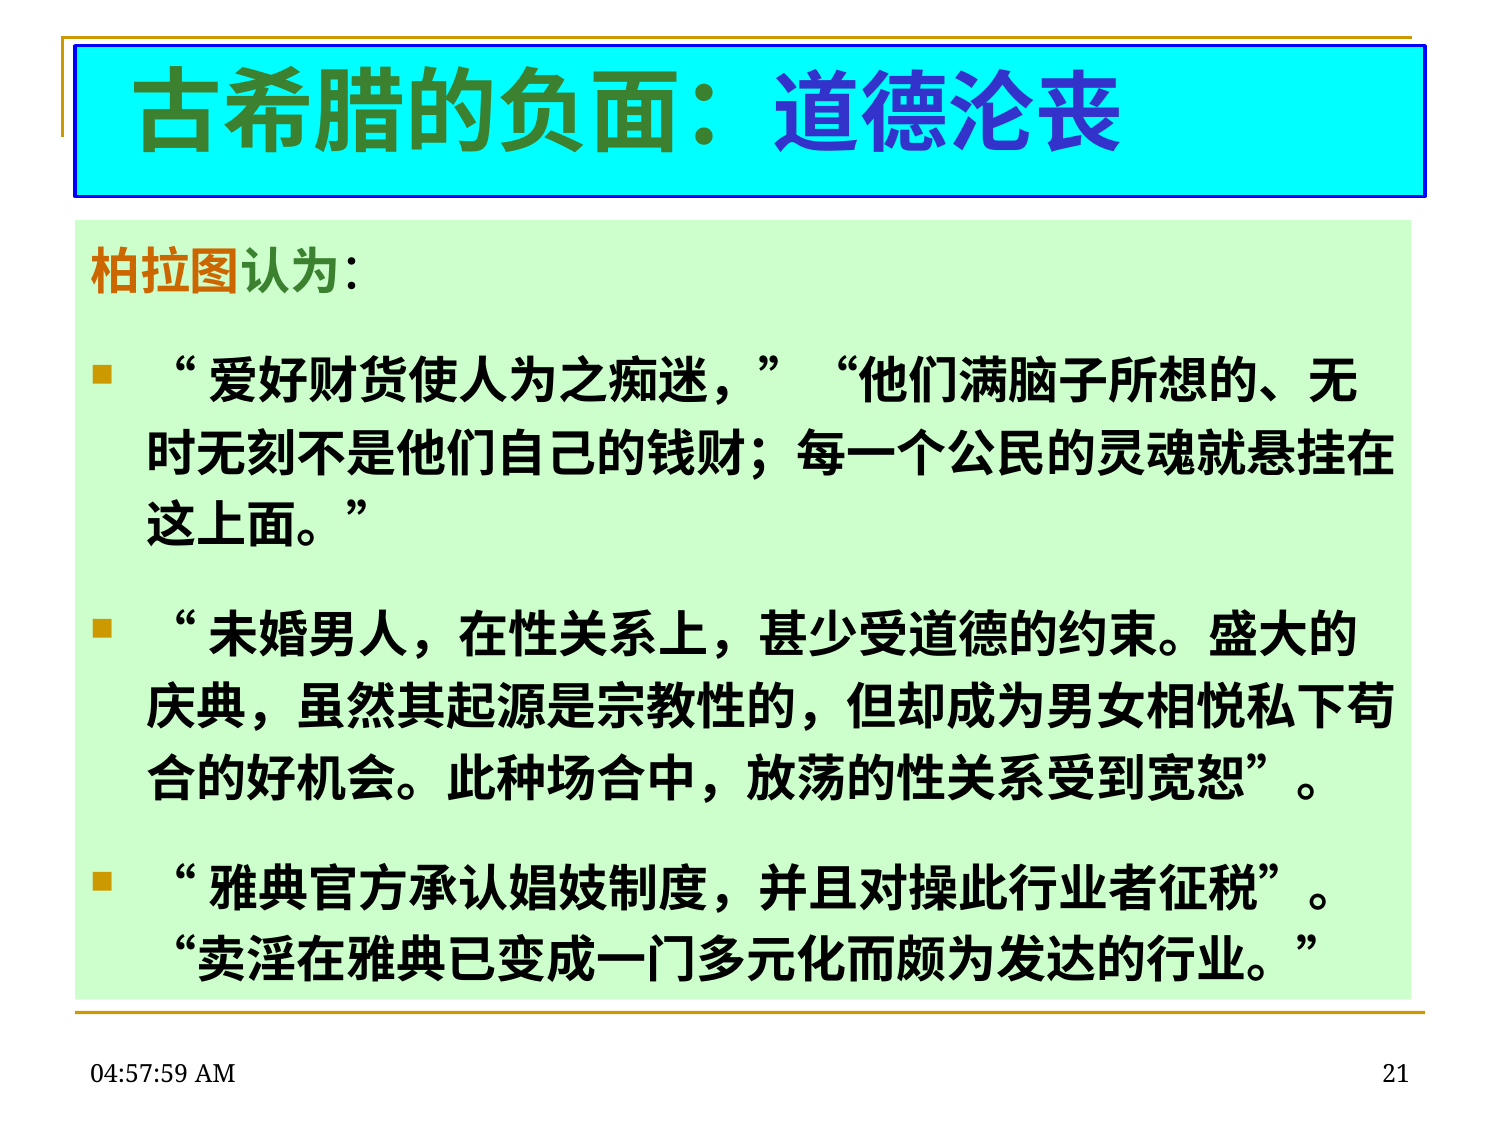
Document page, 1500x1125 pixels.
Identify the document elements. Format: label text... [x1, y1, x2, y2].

title 古希腊的负面：道德沦丧 [74, 45, 1426, 197]
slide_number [74, 1023, 426, 1100]
slide_number 21 [1074, 1023, 1426, 1100]
list 柏拉图认为： “爱好财货使人为之痴迷，”“他们满脑子所想的、无时无刻不是他们自己的钱财；每一个公民的灵魂就悬挂在这上面。” “未婚男人，在性关系上，甚少受道德的约束。盛大的庆典，虽然其起源是宗教性的，但却成为男女相悦私下苟合的好机会。此种场合中，放荡的性关系受到宽恕”。 “雅典官方承认娼妓制度，并且对操此行业者征税”。“卖淫在雅典已变成一门多元化而颇为发达的行业。” [74, 219, 1412, 1000]
